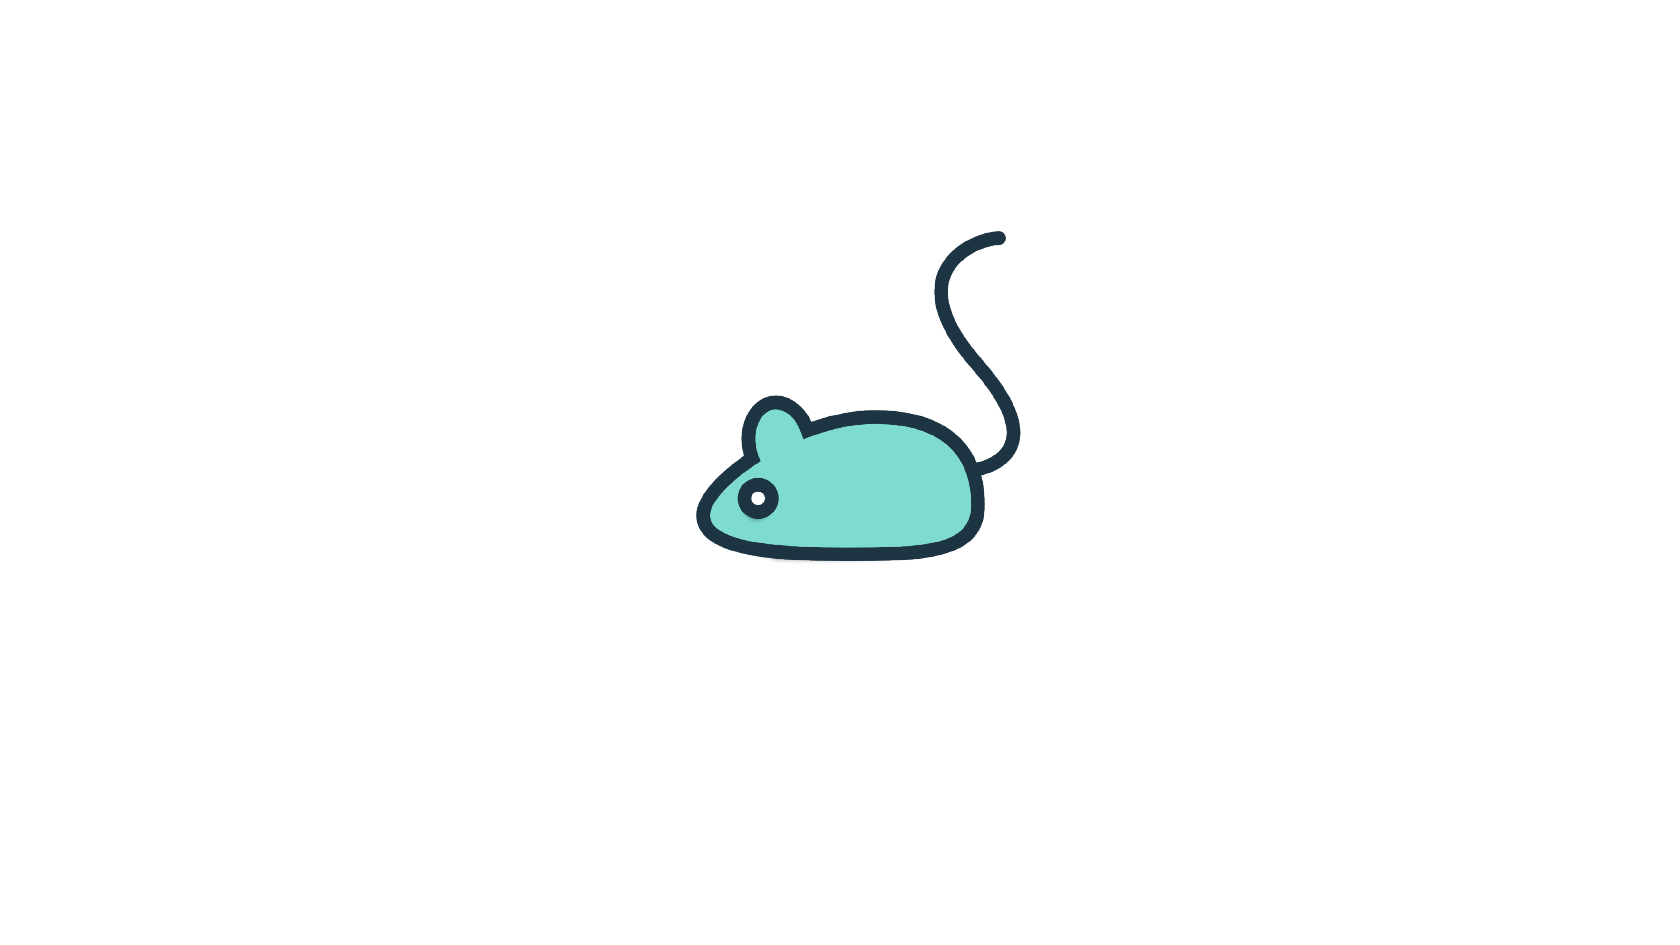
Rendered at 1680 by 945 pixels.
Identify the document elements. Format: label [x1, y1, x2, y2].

text_box [693, 231, 1023, 561]
